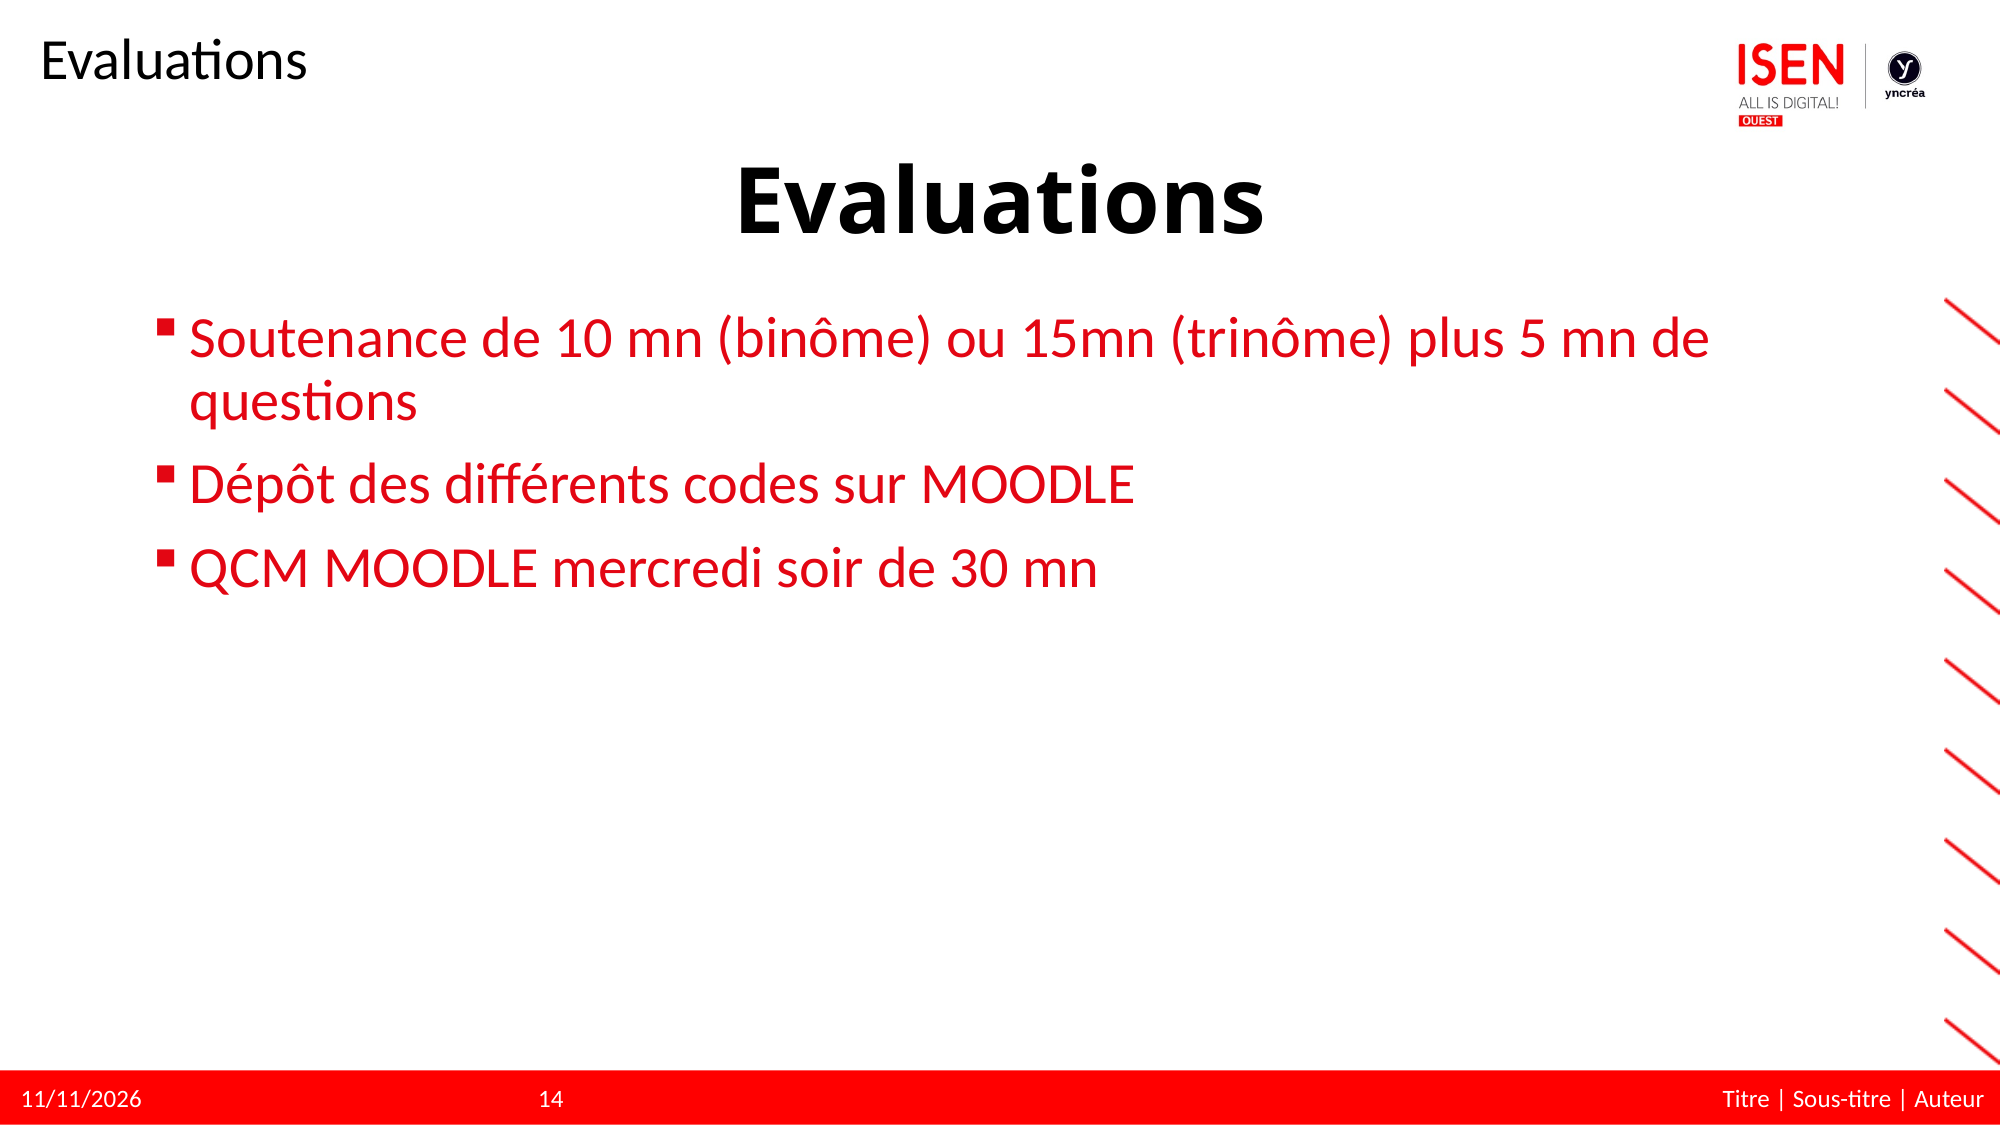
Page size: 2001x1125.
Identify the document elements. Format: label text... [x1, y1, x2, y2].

footer Titre | Sous-titre | Auteur [699, 1070, 2000, 1125]
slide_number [5, 1070, 456, 1125]
picture [1944, 255, 2000, 1070]
slide_number 14 [486, 1069, 579, 1125]
picture [1718, 30, 1945, 139]
title Evaluations [137, 129, 1863, 278]
list Evaluations [25, 21, 962, 119]
list Soutenance de 10 mn (binôme) ou 15mn (trinôme) plus 5 mn de questions Dépôt des différents codes sur MOODLE QCM MOODLE mercredi soir de 30 mn [137, 299, 1863, 1014]
